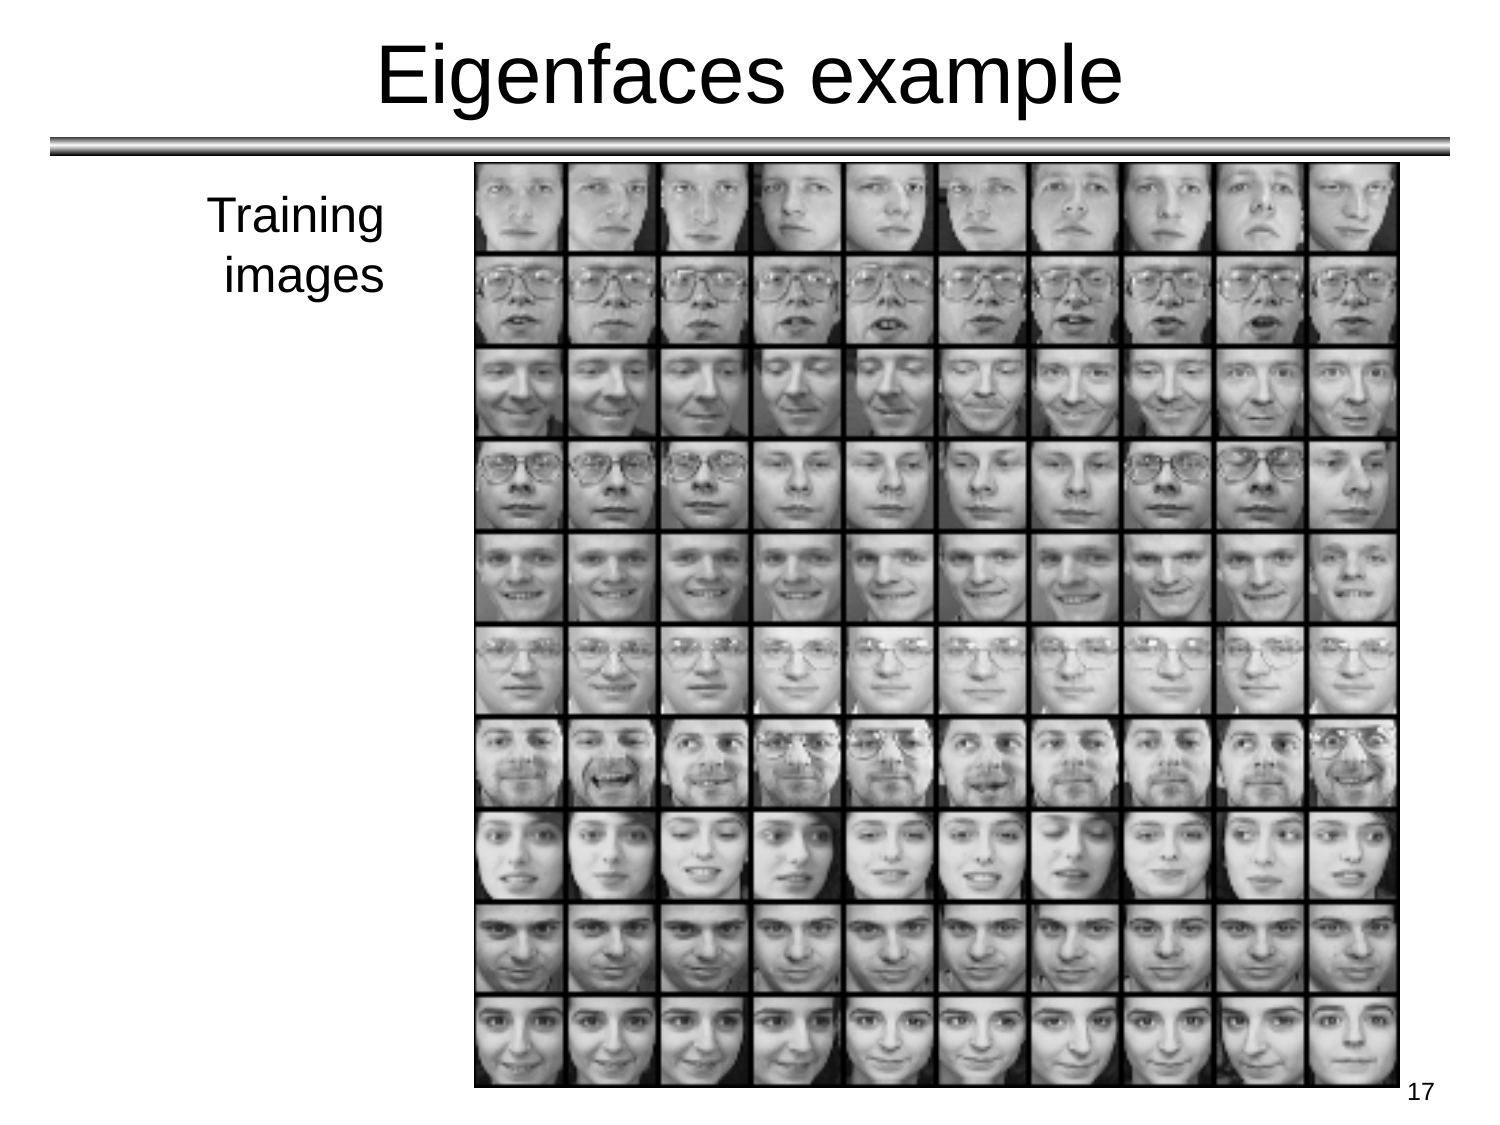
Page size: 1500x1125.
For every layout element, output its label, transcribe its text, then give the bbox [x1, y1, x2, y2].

title Eigenfaces example [51, 12, 1449, 128]
picture [474, 162, 1401, 1088]
list Training images [87, 174, 400, 413]
slide_number 17 [1175, 1037, 1450, 1113]
